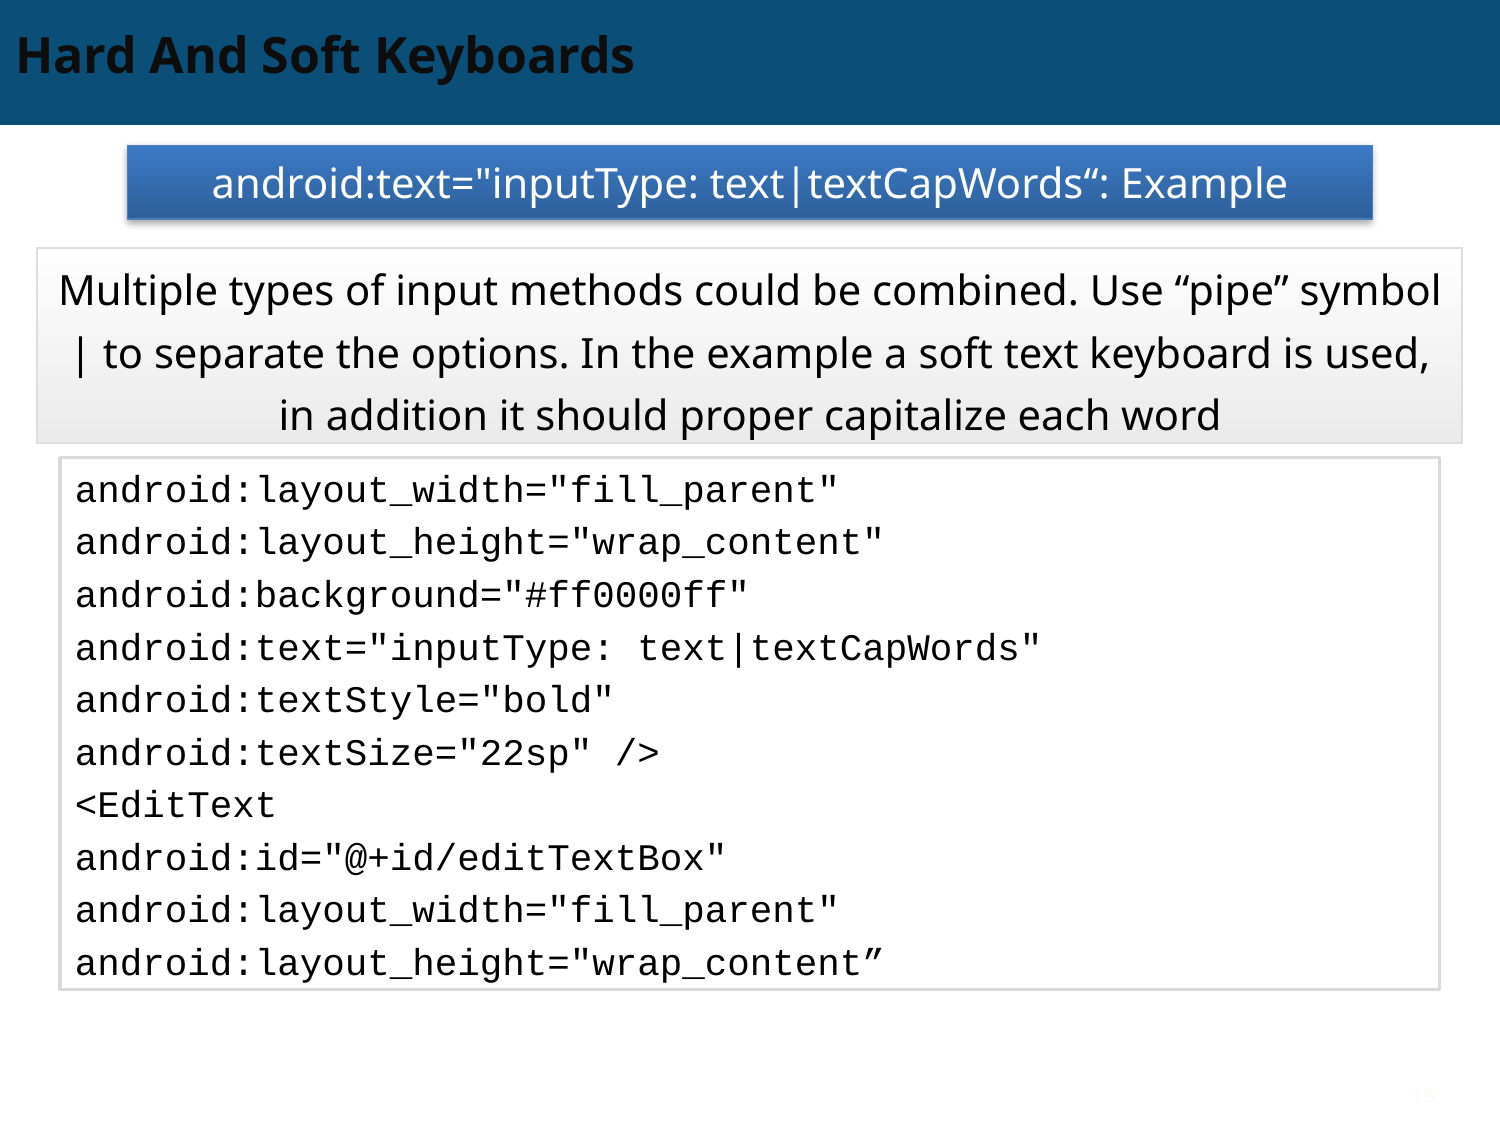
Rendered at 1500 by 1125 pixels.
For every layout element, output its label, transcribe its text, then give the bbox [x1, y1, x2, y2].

text_box android:layout_width="fill_parent" android:layout_height="wrap_content" android:background="#ff0000ff" android:text="inputType: text|textCapWords" android:textStyle="bold" android:textSize="22sp" /> <EditText android:id="@+id/editTextBox" android:layout_width="fill_parent" android:layout_height="wrap_content” [59, 457, 1440, 990]
text_box Multiple types of input methods could be combined. Use “pipe” symbol | to separate the options. In the example a soft text keyboard is used, in addition it should proper capitalize each word [37, 247, 1463, 443]
title Hard And Soft Keyboards [0, 21, 1351, 86]
text_box android:text="inputType: text|textCapWords“: Example [127, 145, 1373, 220]
